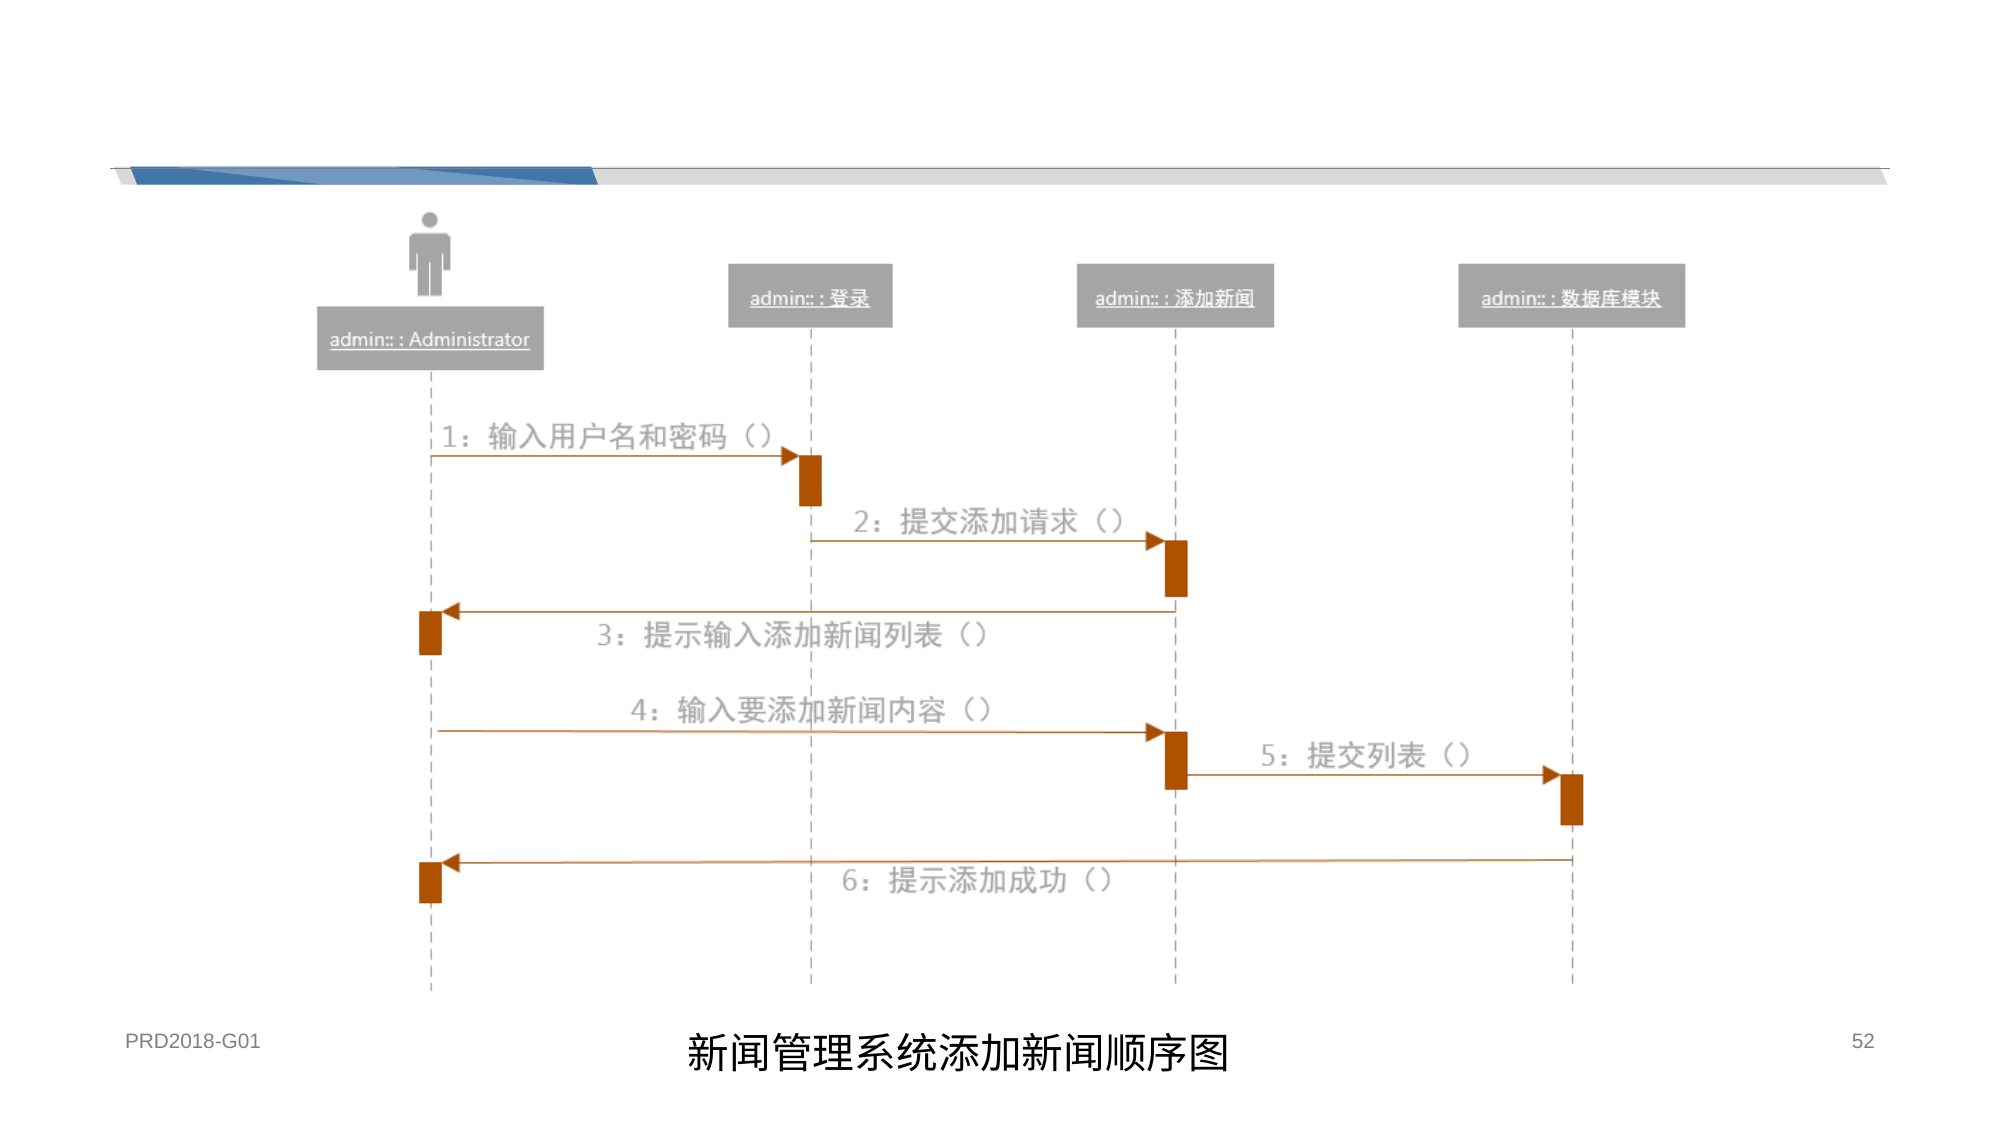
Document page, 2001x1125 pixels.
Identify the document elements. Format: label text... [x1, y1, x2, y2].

text_box 新闻管理系统添加新闻顺序图 [672, 1041, 1246, 1085]
picture [296, 196, 1755, 1041]
footer PRD2018-G01 [109, 1023, 672, 1058]
slide_number 52 [1412, 1023, 1890, 1058]
